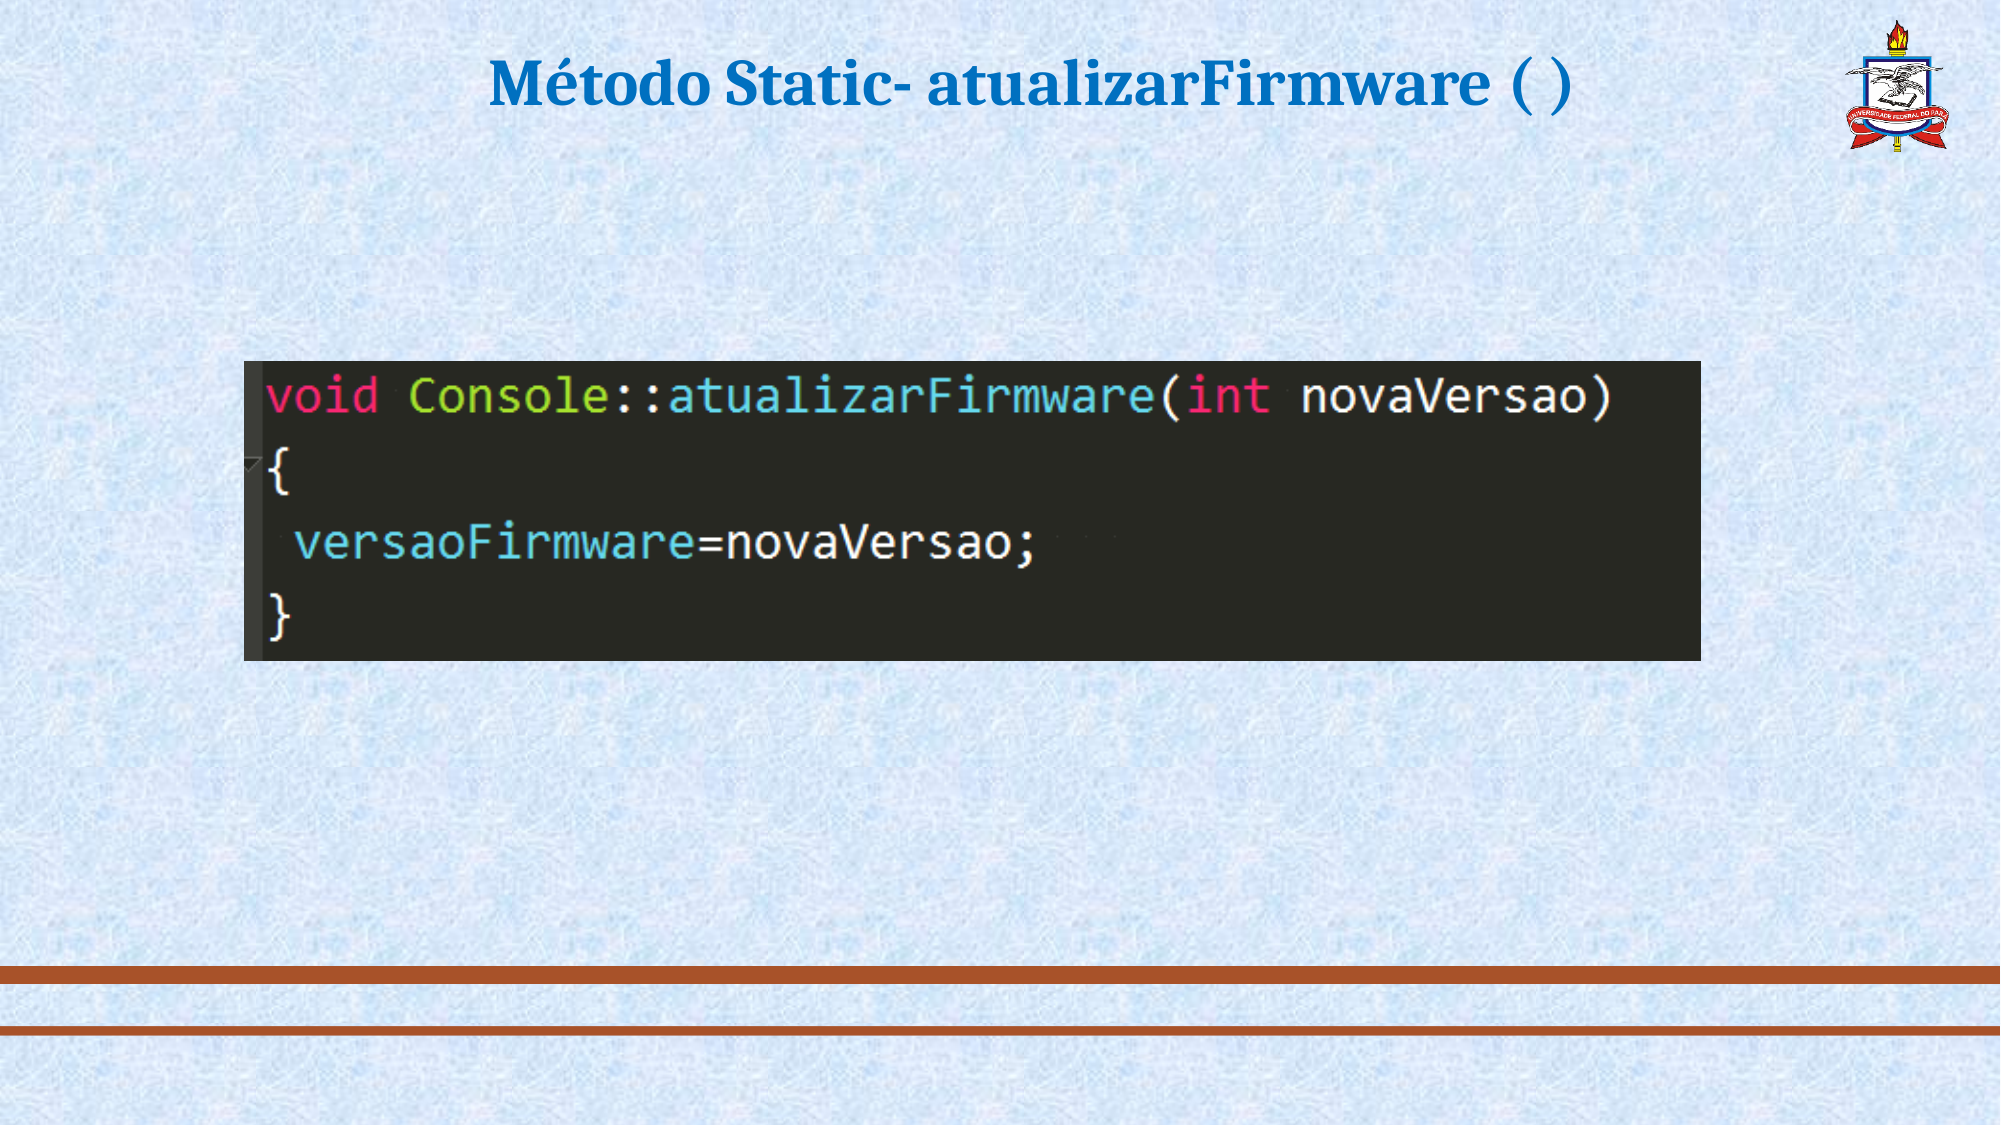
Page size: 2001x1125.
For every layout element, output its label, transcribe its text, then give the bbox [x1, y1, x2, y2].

text_box Método Static- atualizarFirmware ( ) [442, 37, 1624, 126]
picture [0, 0, 2001, 1125]
